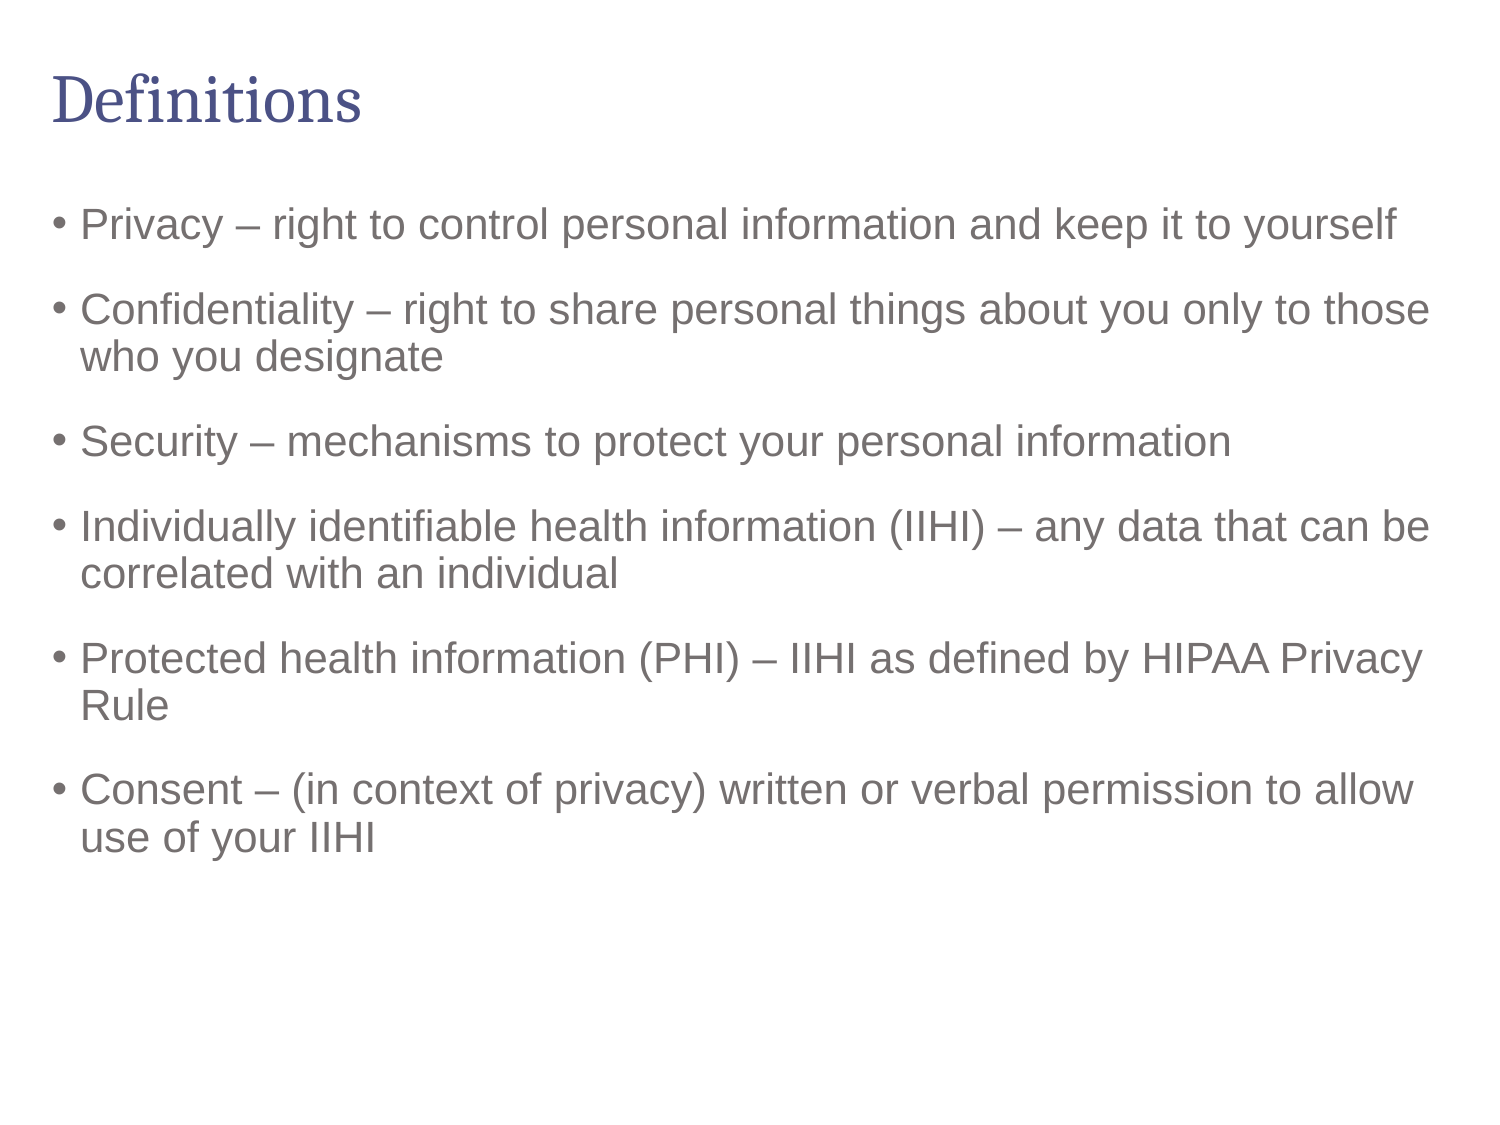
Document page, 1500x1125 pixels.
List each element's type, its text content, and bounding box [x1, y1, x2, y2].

list Privacy – right to control personal information and keep it to yourself Confidentiality – right to share personal things about you only to those who you designate Security – mechanisms to protect your personal information Individually identifiable health information (IIHI) – any data that can be correlated with an individual Protected health information (PHI) – IIHI as defined by HIPAA Privacy Rule Consent – (in context of privacy) written or verbal permission to allow use of your IIHI [36, 194, 1464, 1057]
title Definitions [36, 25, 1464, 175]
